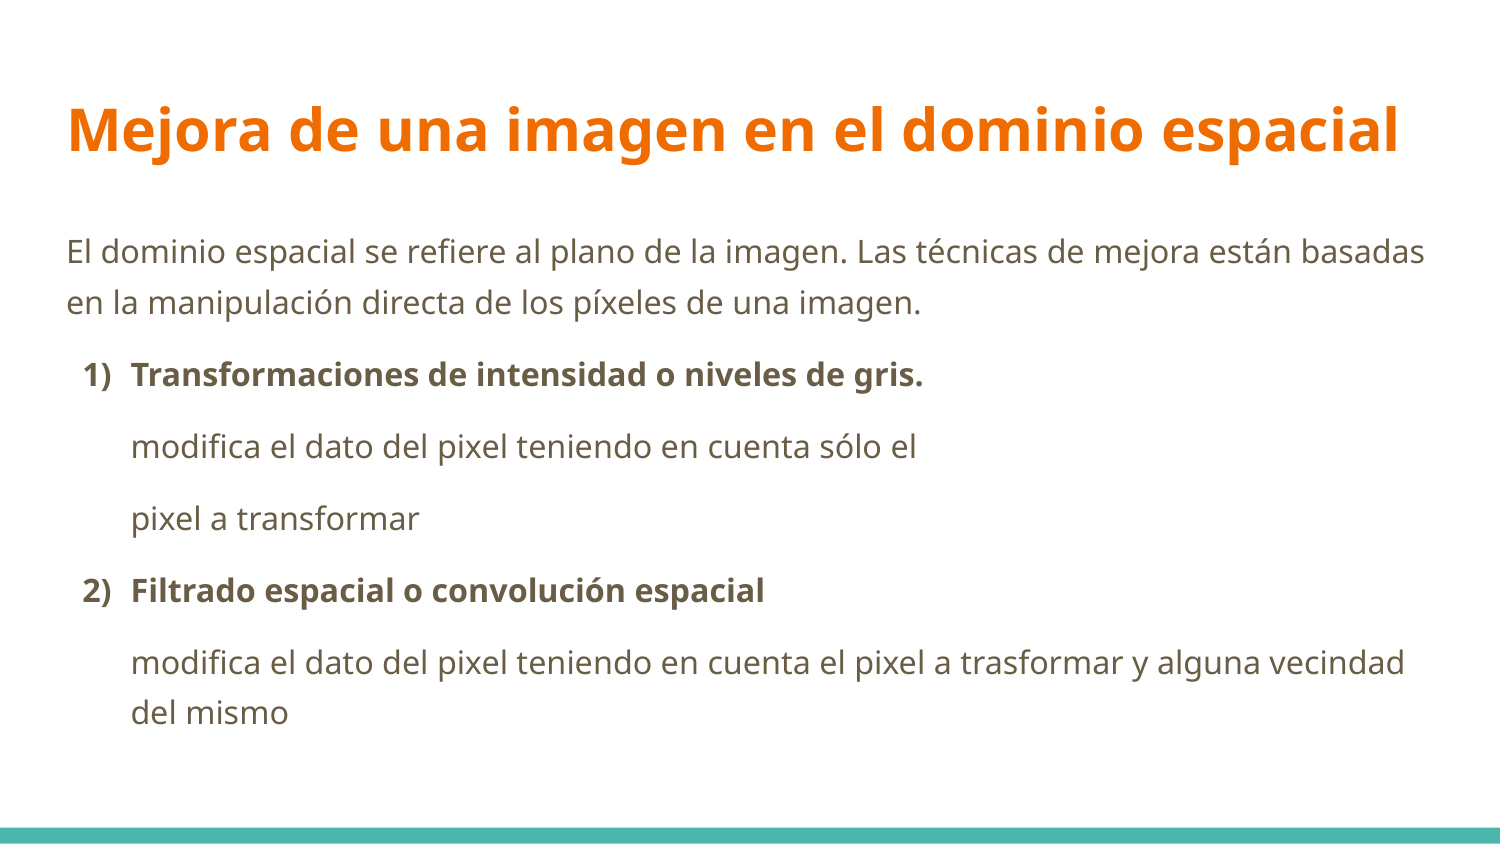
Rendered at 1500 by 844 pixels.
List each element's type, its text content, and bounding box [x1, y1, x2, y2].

title Mejora de una imagen en el dominio espacial [51, 72, 1449, 189]
list El dominio espacial se refiere al plano de la imagen. Las técnicas de mejora están basadas en la manipulación directa de los píxeles de una imagen. Transformaciones de intensidad o niveles de gris. modifica el dato del pixel teniendo en cuenta sólo el pixel a transformar Filtrado espacial o convolución espacial modifica el dato del pixel teniendo en cuenta el pixel a trasformar y alguna vecindad del mismo [51, 207, 1449, 750]
